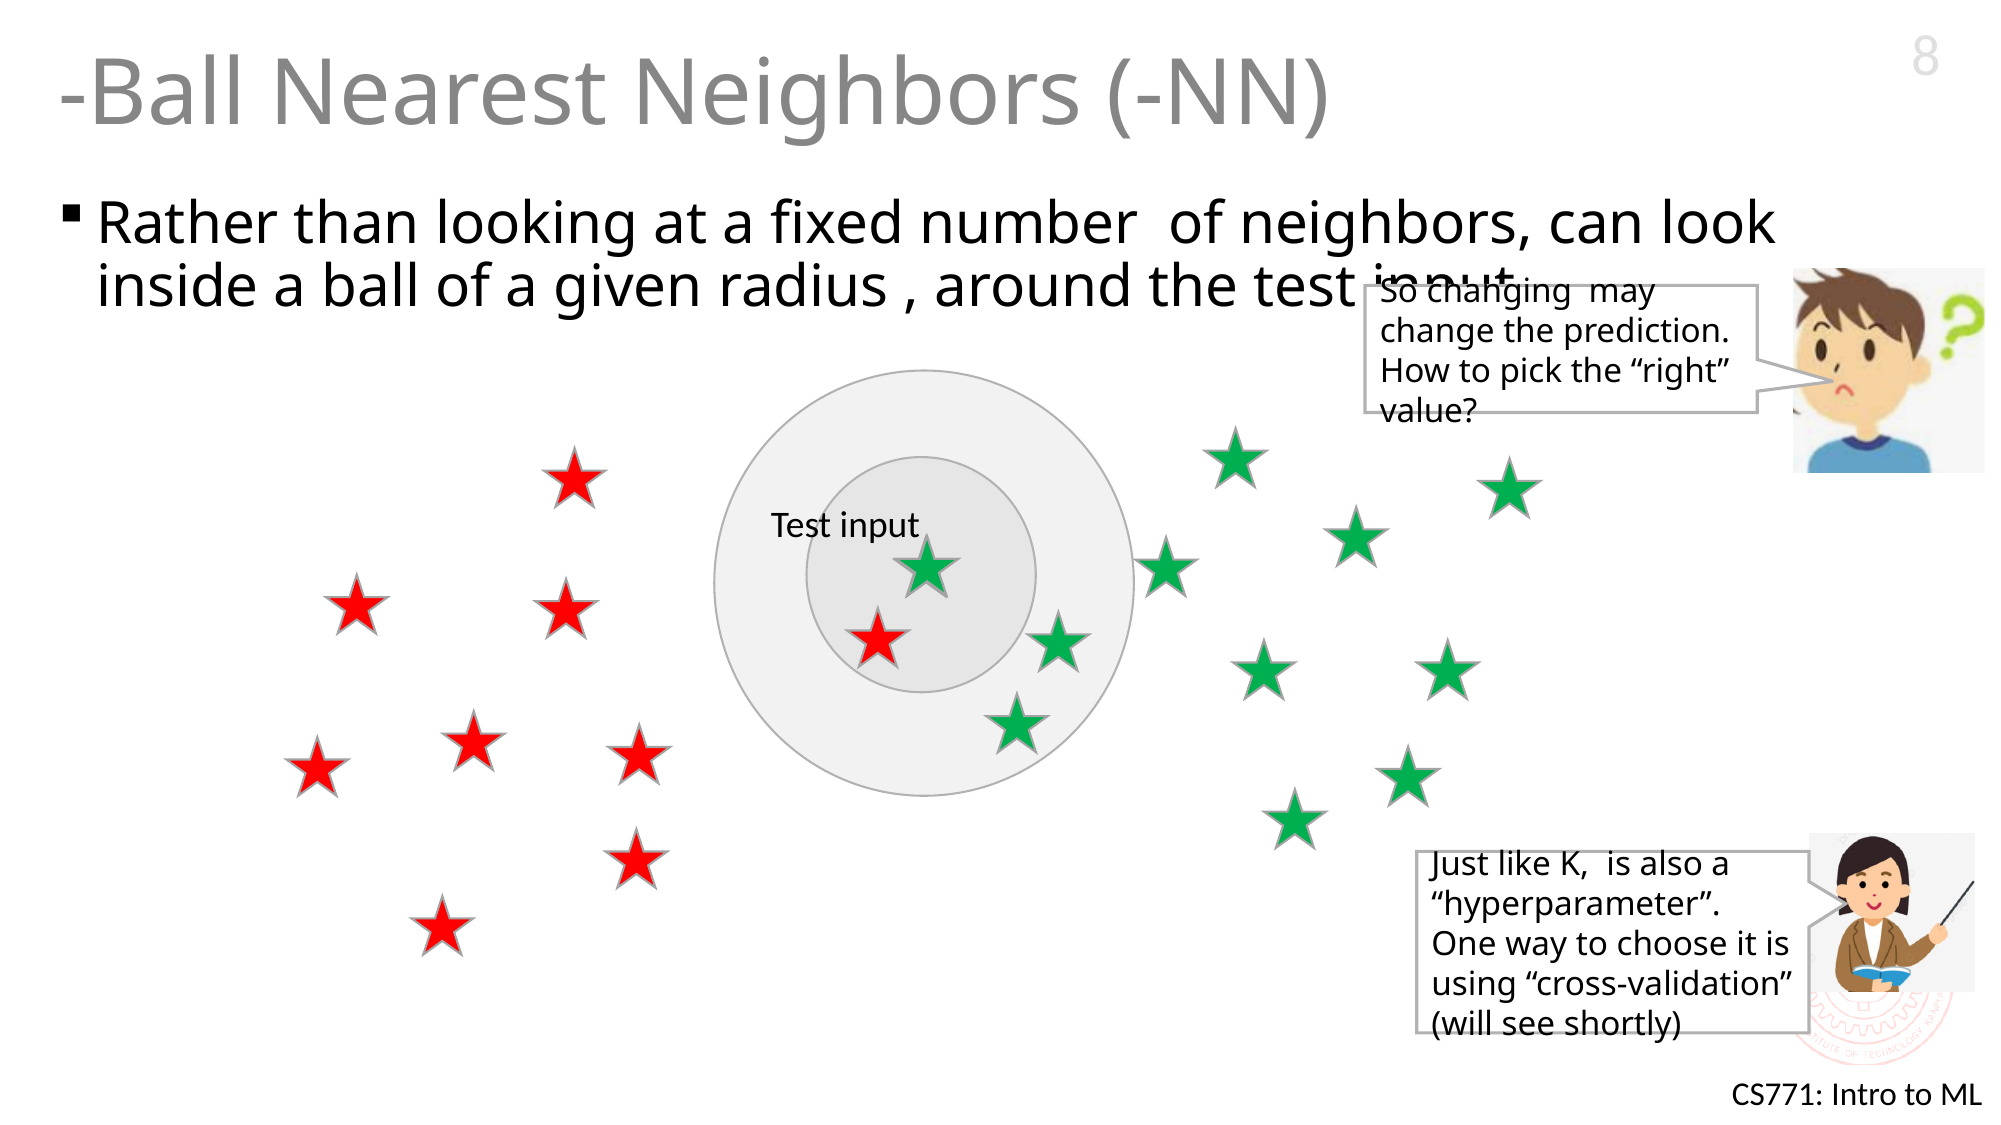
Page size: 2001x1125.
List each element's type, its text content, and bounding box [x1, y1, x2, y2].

text_box [982, 690, 1052, 755]
text_box [605, 721, 674, 786]
text_box [531, 575, 601, 641]
text_box [1322, 503, 1391, 569]
text_box [1201, 424, 1270, 490]
text_box [283, 733, 352, 799]
text_box [1413, 636, 1482, 702]
text_box [1374, 743, 1443, 808]
text_box [1475, 455, 1544, 520]
text_box [602, 825, 671, 891]
text_box [408, 892, 477, 958]
text_box [1260, 785, 1329, 851]
text_box [1132, 533, 1201, 599]
text_box [1024, 608, 1093, 674]
picture [1809, 833, 1975, 993]
picture [1793, 268, 1988, 473]
text_box [439, 707, 508, 773]
text_box [322, 571, 391, 637]
slide_number 8 [1857, 22, 1957, 83]
text_box Test input [756, 492, 936, 553]
text_box [713, 369, 1135, 797]
text_box [1229, 636, 1299, 702]
text_box [893, 533, 962, 598]
text_box [843, 604, 912, 670]
text_box [540, 444, 609, 510]
